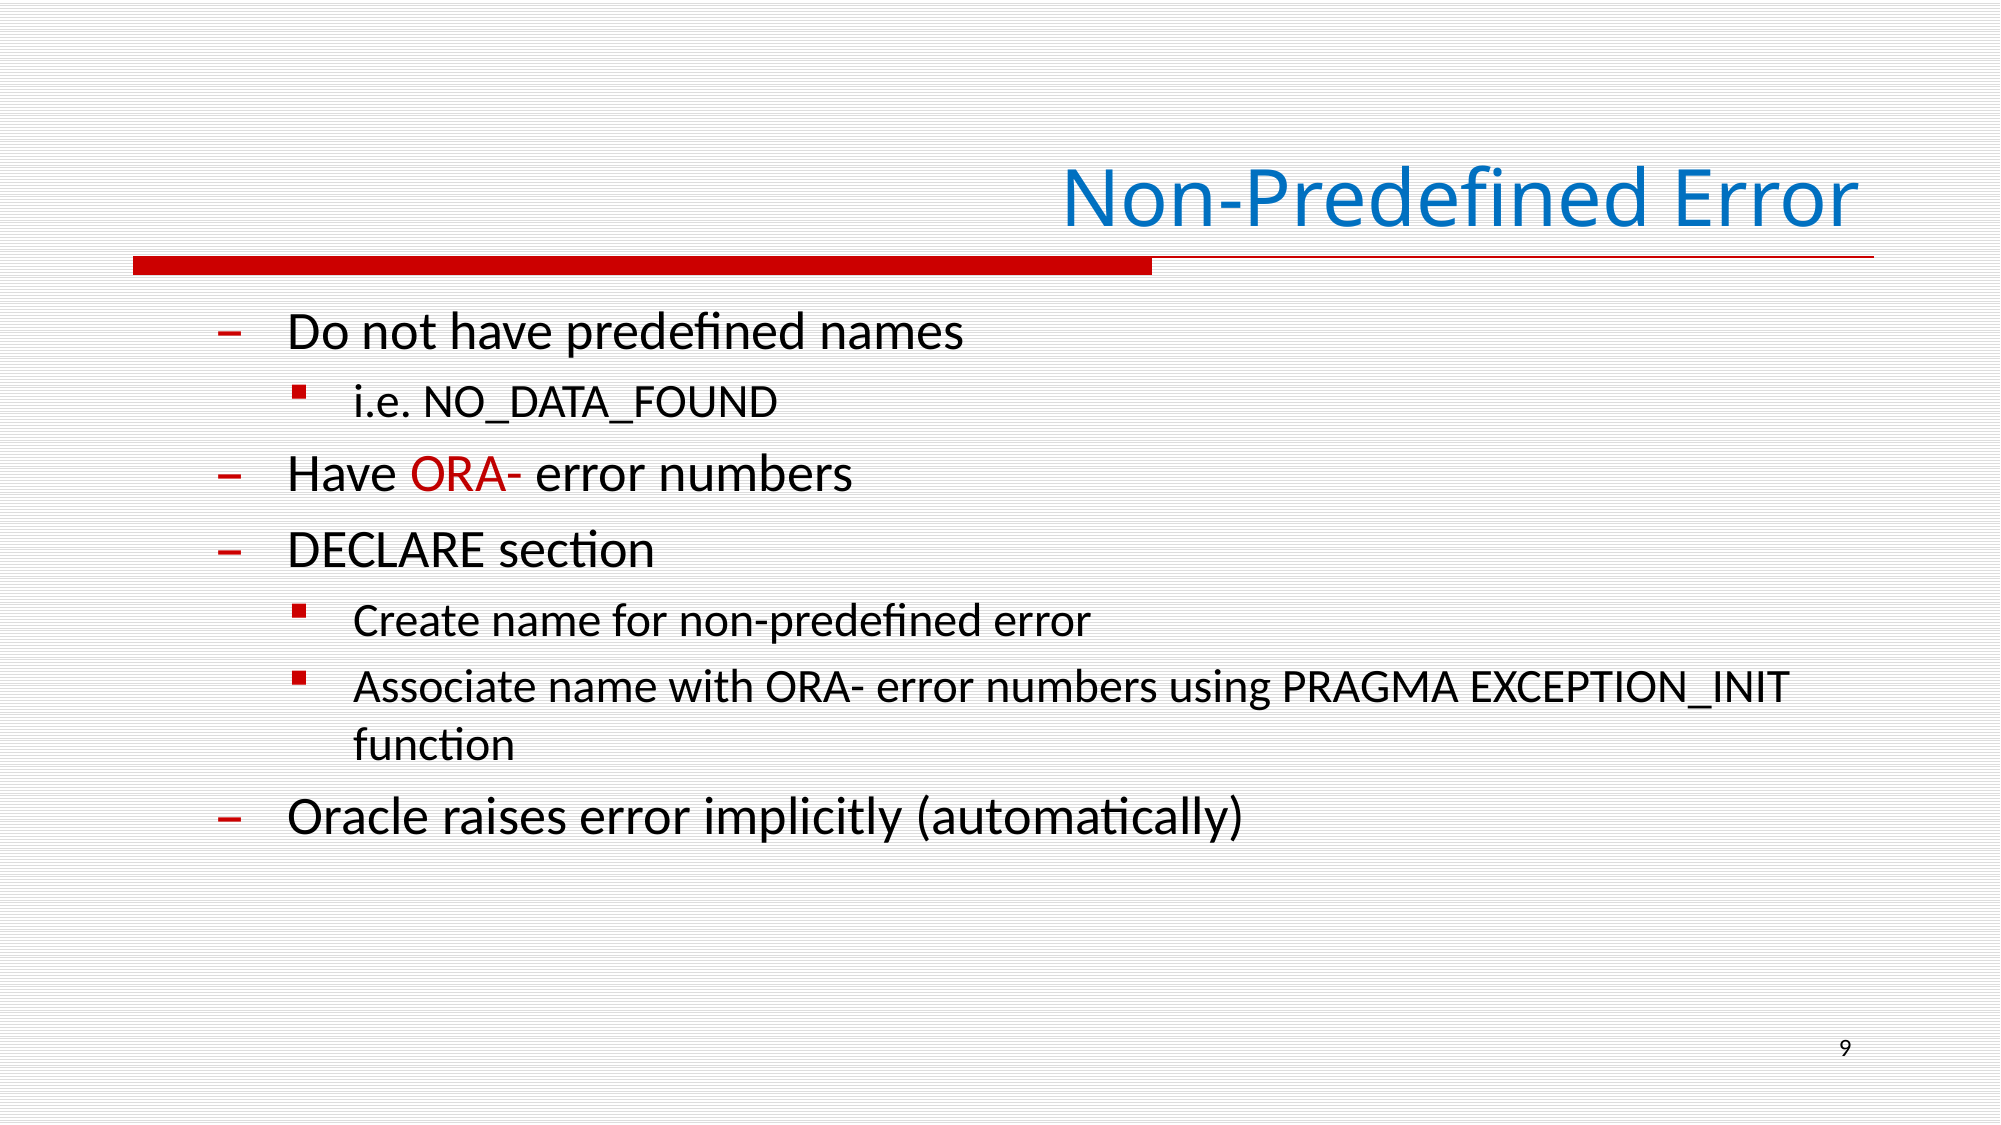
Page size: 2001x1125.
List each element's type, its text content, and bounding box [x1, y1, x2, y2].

title Non-Predefined Error [125, 49, 1876, 250]
list Do not have predefined names i.e. NO_DATA_FOUND Have ORA- error numbers DECLARE section Create name for non-predefined error Associate name with ORA- error numbers using PRAGMA EXCEPTION_INIT function Oracle raises error implicitly (automatically) [123, 287, 1875, 988]
slide_number 9 [1433, 1024, 1867, 1103]
